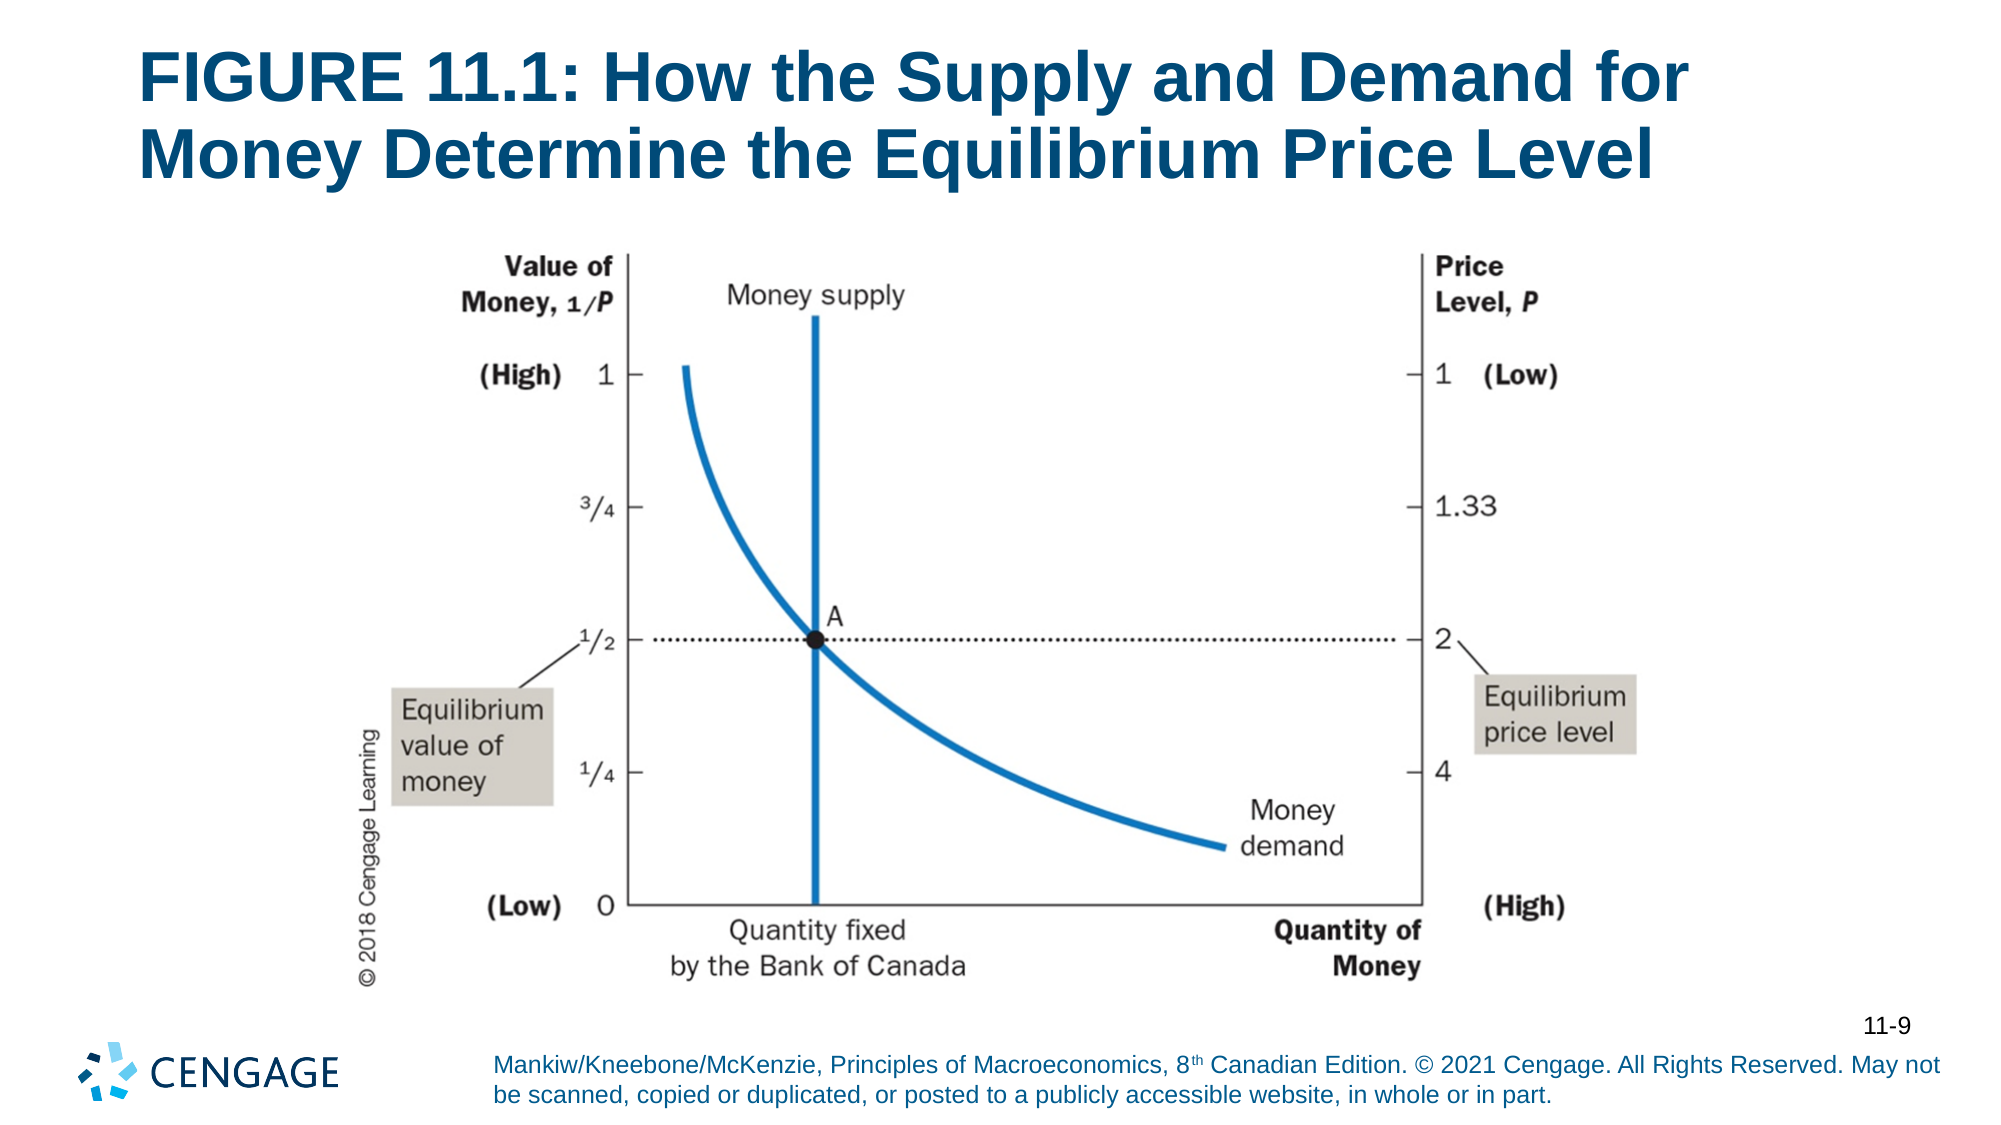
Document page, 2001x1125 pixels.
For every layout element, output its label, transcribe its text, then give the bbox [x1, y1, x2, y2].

picture [78, 1042, 338, 1101]
picture [357, 244, 1643, 991]
title FIGURE 11.1: How the Supply and Demand for Money Determine the Equilibrium Price Level [139, 40, 1862, 190]
